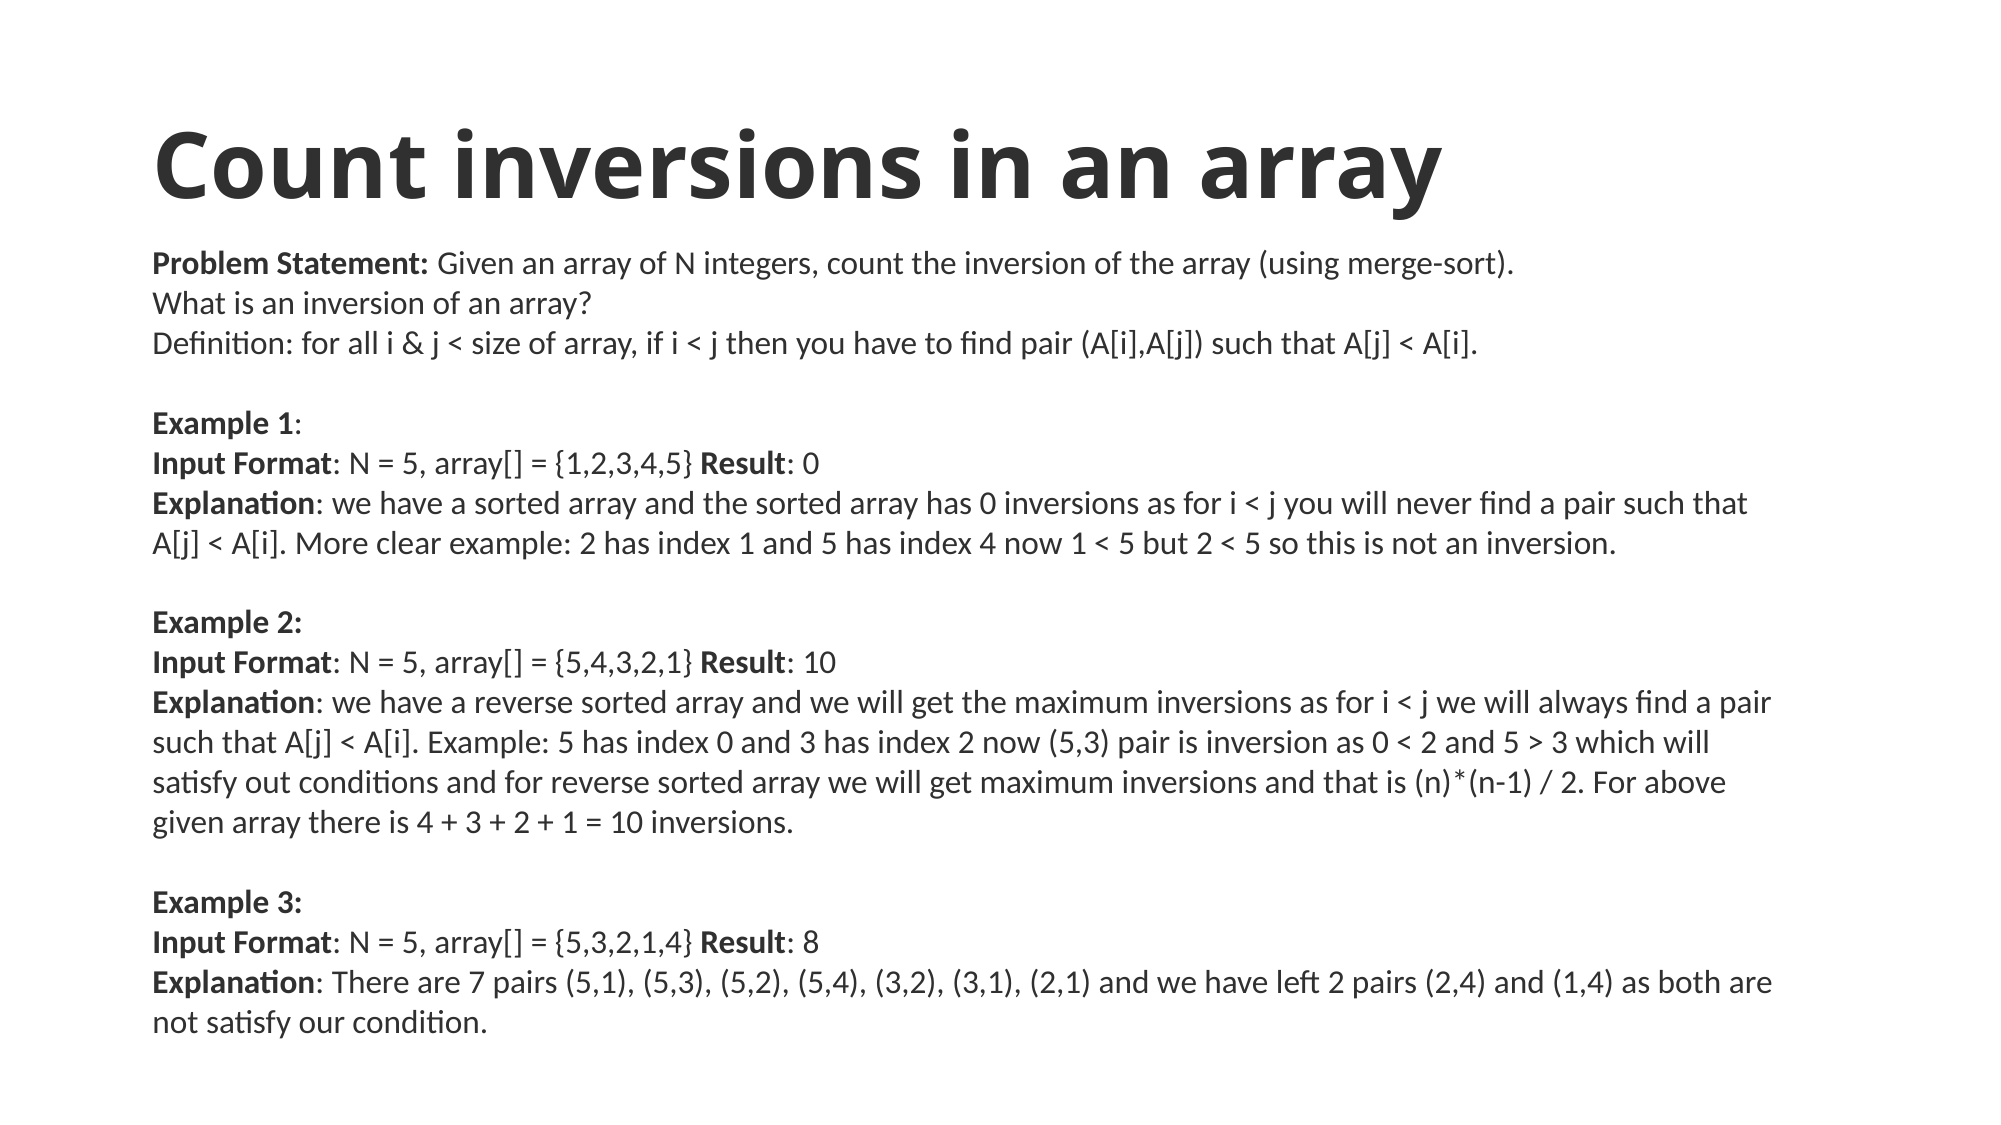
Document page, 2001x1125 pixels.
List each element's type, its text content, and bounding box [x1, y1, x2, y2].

list Problem Statement: Given an array of N integers, count the inversion of the array (using merge-sort). What is an inversion of an array? Definition: for all i & j < size of array, if i < j then you have to find pair (A[i],A[j]) such that A[j] < A[i]. Example 1: Input Format: N = 5, array[] = {1,2,3,4,5} Result: 0 Explanation: we have a sorted array and the sorted array has 0 inversions as for i < j you will never find a pair such that A[j] < A[i]. More clear example: 2 has index 1 and 5 has index 4 now 1 < 5 but 2 < 5 so this is not an inversion. Example 2: Input Format: N = 5, array[] = {5,4,3,2,1} Result: 10 Explanation: we have a reverse sorted array and we will get the maximum inversions as for i < j we will always find a pair such that A[j] < A[i]. Example: 5 has index 0 and 3 has index 2 now (5,3) pair is inversion as 0 < 2 and 5 > 3 which will satisfy out conditions and for reverse sorted array we will get maximum inversions and that is (n)*(n-1) / 2. For above given array there is 4 + 3 + 2 + 1 = 10 inversions. Example 3: Input Format: N = 5, array[] = {5,3,2,1,4} Result: 8 Explanation: There are 7 pairs (5,1), (5,3), (5,2), (5,4), (3,2), (3,1), (2,1) and we have left 2 pairs (2,4) and (1,4) as both are not satisfy our condition. [137, 233, 1796, 1079]
title Count inversions in an array [137, 59, 1863, 278]
